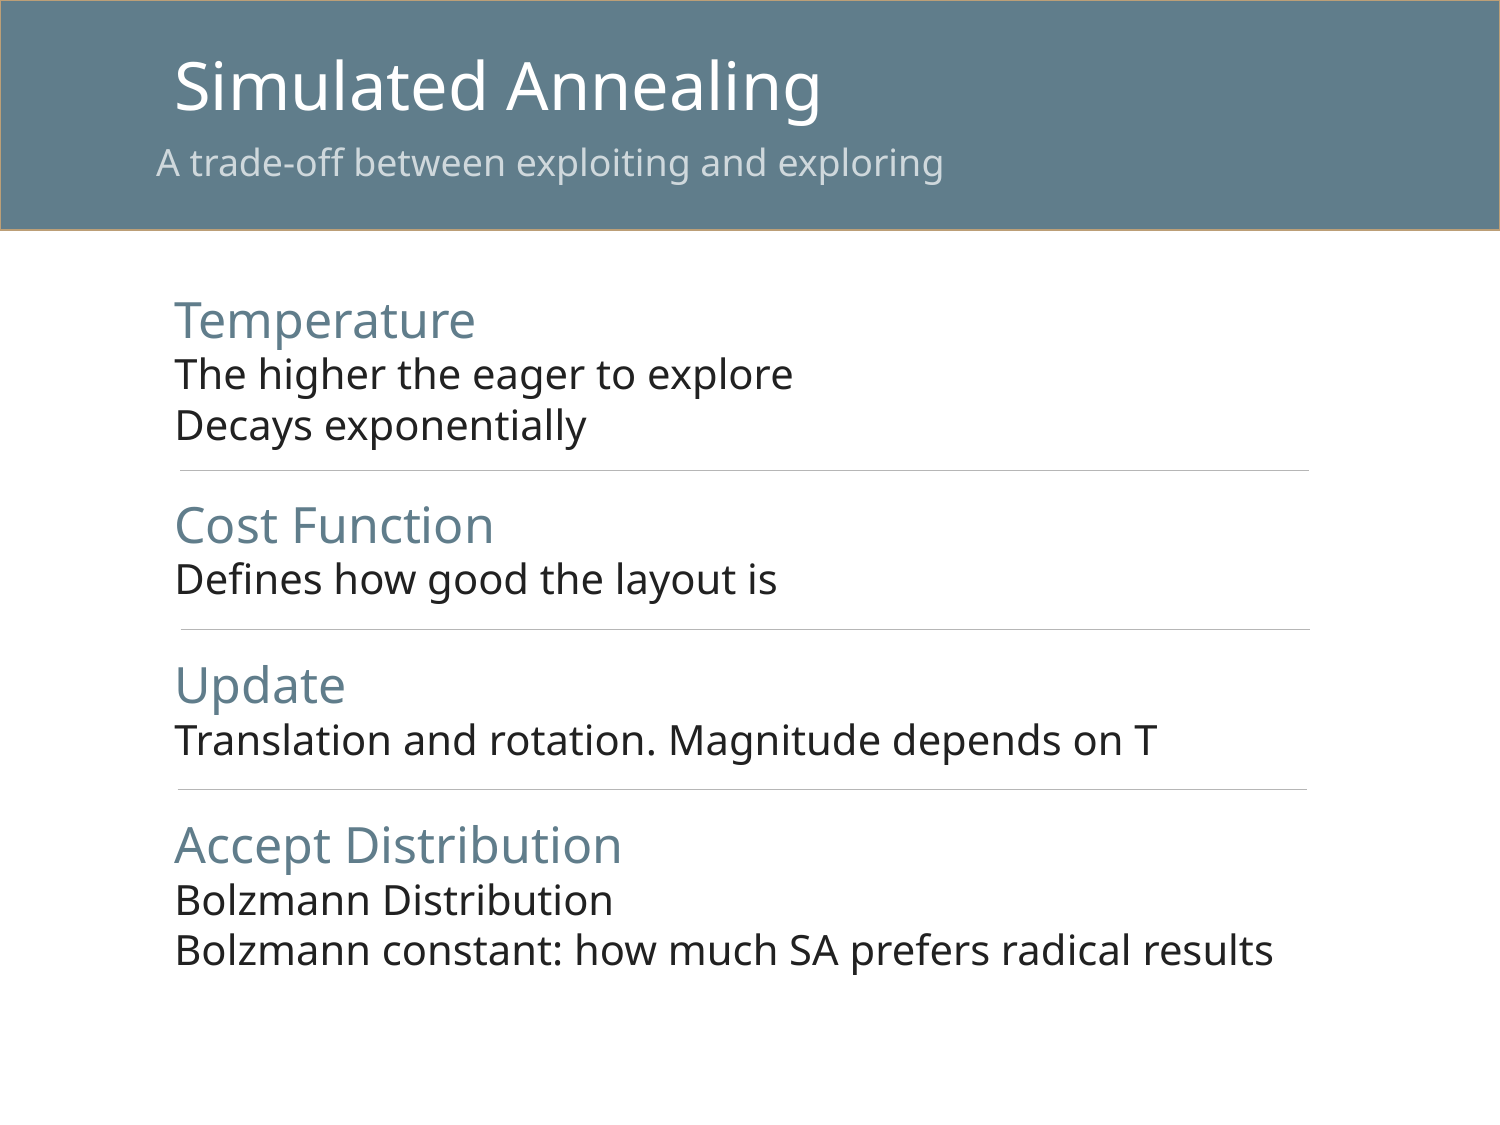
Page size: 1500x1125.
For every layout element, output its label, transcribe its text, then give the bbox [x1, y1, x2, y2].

text_box Simulated Annealing [159, 36, 909, 131]
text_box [159, 280, 1310, 988]
text_box A trade-off between exploiting and exploring [141, 131, 960, 192]
text_box [0, 0, 1500, 231]
